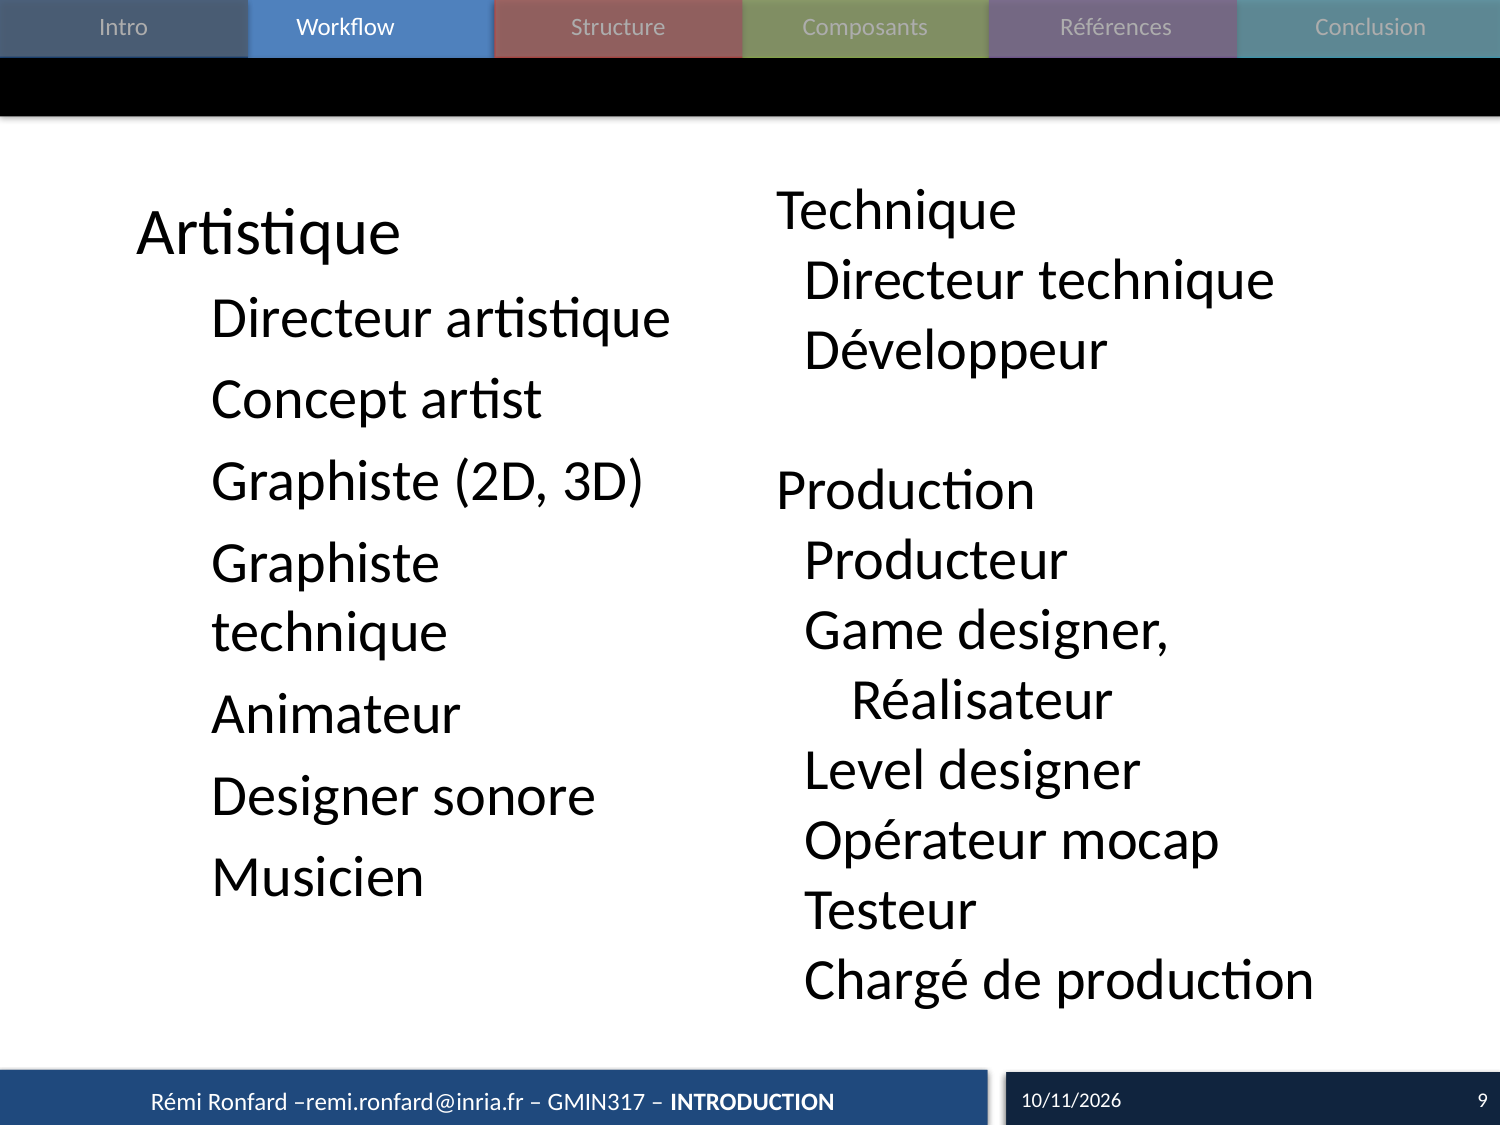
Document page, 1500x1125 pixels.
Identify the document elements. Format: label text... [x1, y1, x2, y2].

slide_number 9 [1153, 1071, 1500, 1125]
footer Rémi Ronfard –remi.ronfard@inria.fr – GMIN317 – INTRODUCTION [0, 1072, 988, 1125]
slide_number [1006, 1070, 1153, 1125]
text_box Technique Directeur technique Développeur Production Producteur Game designer, Réalisateur Level designer Opérateur mocap Testeur Chargé de production [761, 163, 1449, 1019]
list Artistique Directeur artistique Concept artist Graphiste (2D, 3D) Graphiste technique Animateur Designer sonore Musicien [75, 179, 699, 1005]
